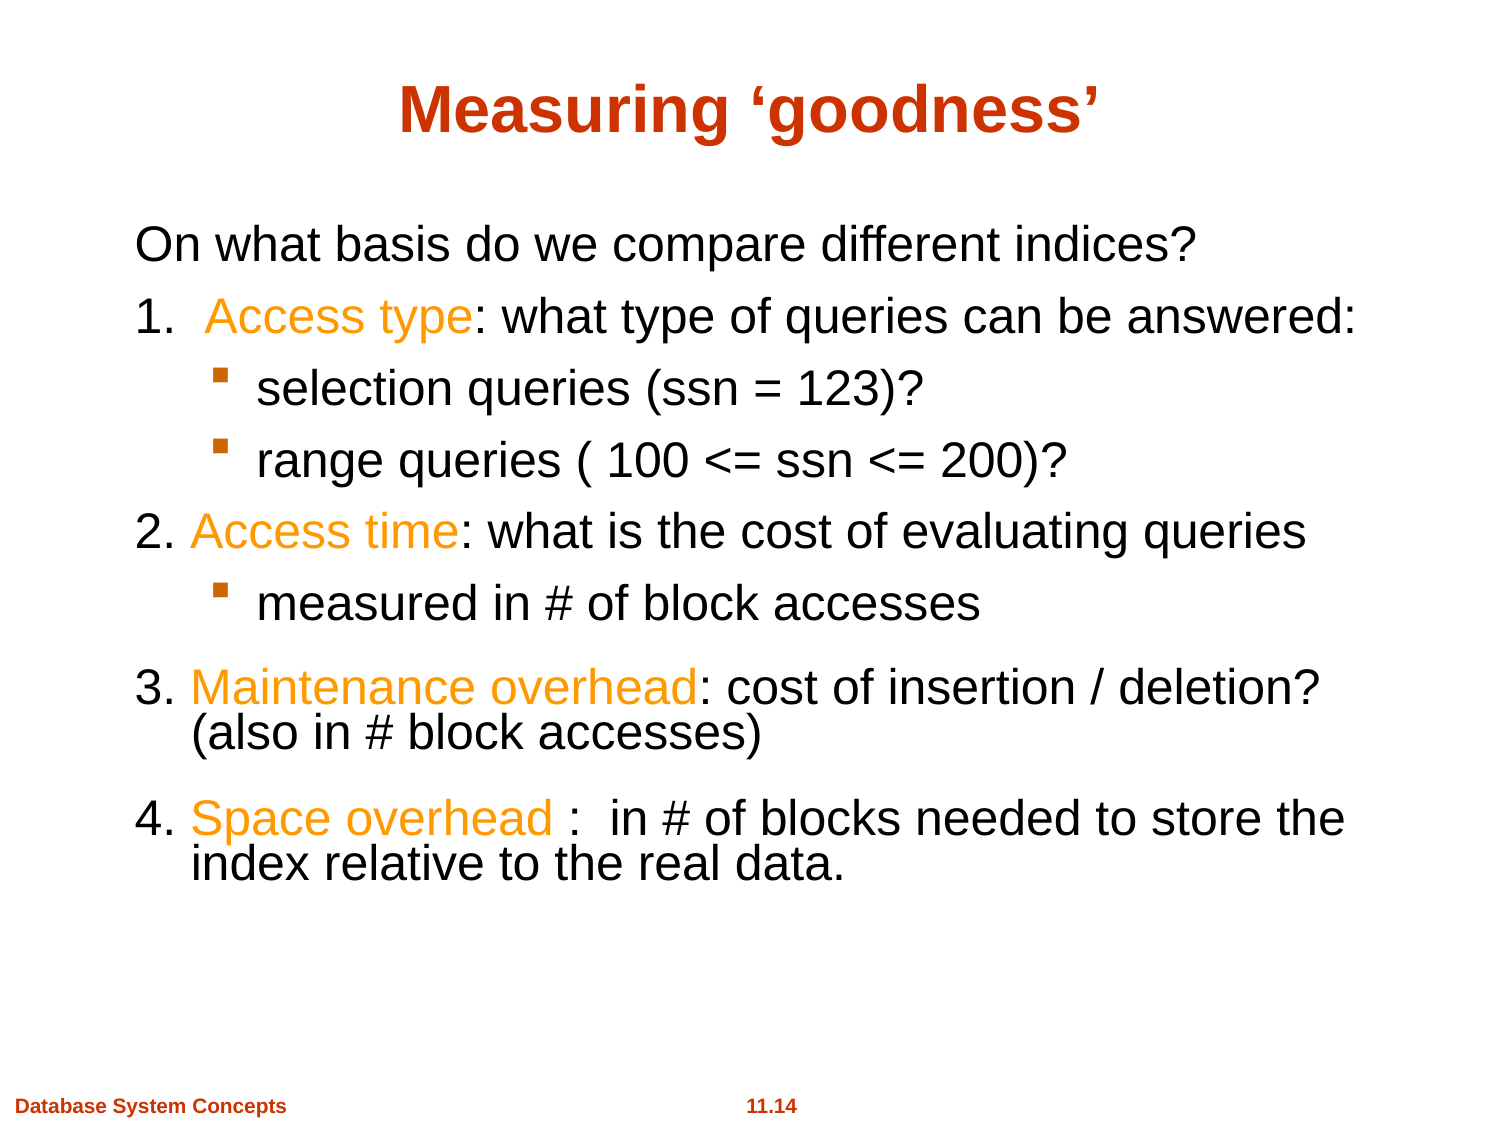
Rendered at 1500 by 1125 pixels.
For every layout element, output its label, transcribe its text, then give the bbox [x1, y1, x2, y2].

list On what basis do we compare different indices? 1. Access type: what type of queries can be answered: selection queries (ssn = 123)? range queries ( 100 <= ssn <= 200)? 2. Access time: what is the cost of evaluating queries measured in # of block accesses 3. Maintenance overhead: cost of insertion / deletion? (also in # block accesses) 4. Space overhead : in # of blocks needed to store the index relative to the real data. [119, 230, 1395, 960]
title Measuring ‘goodness’ [112, 60, 1388, 154]
